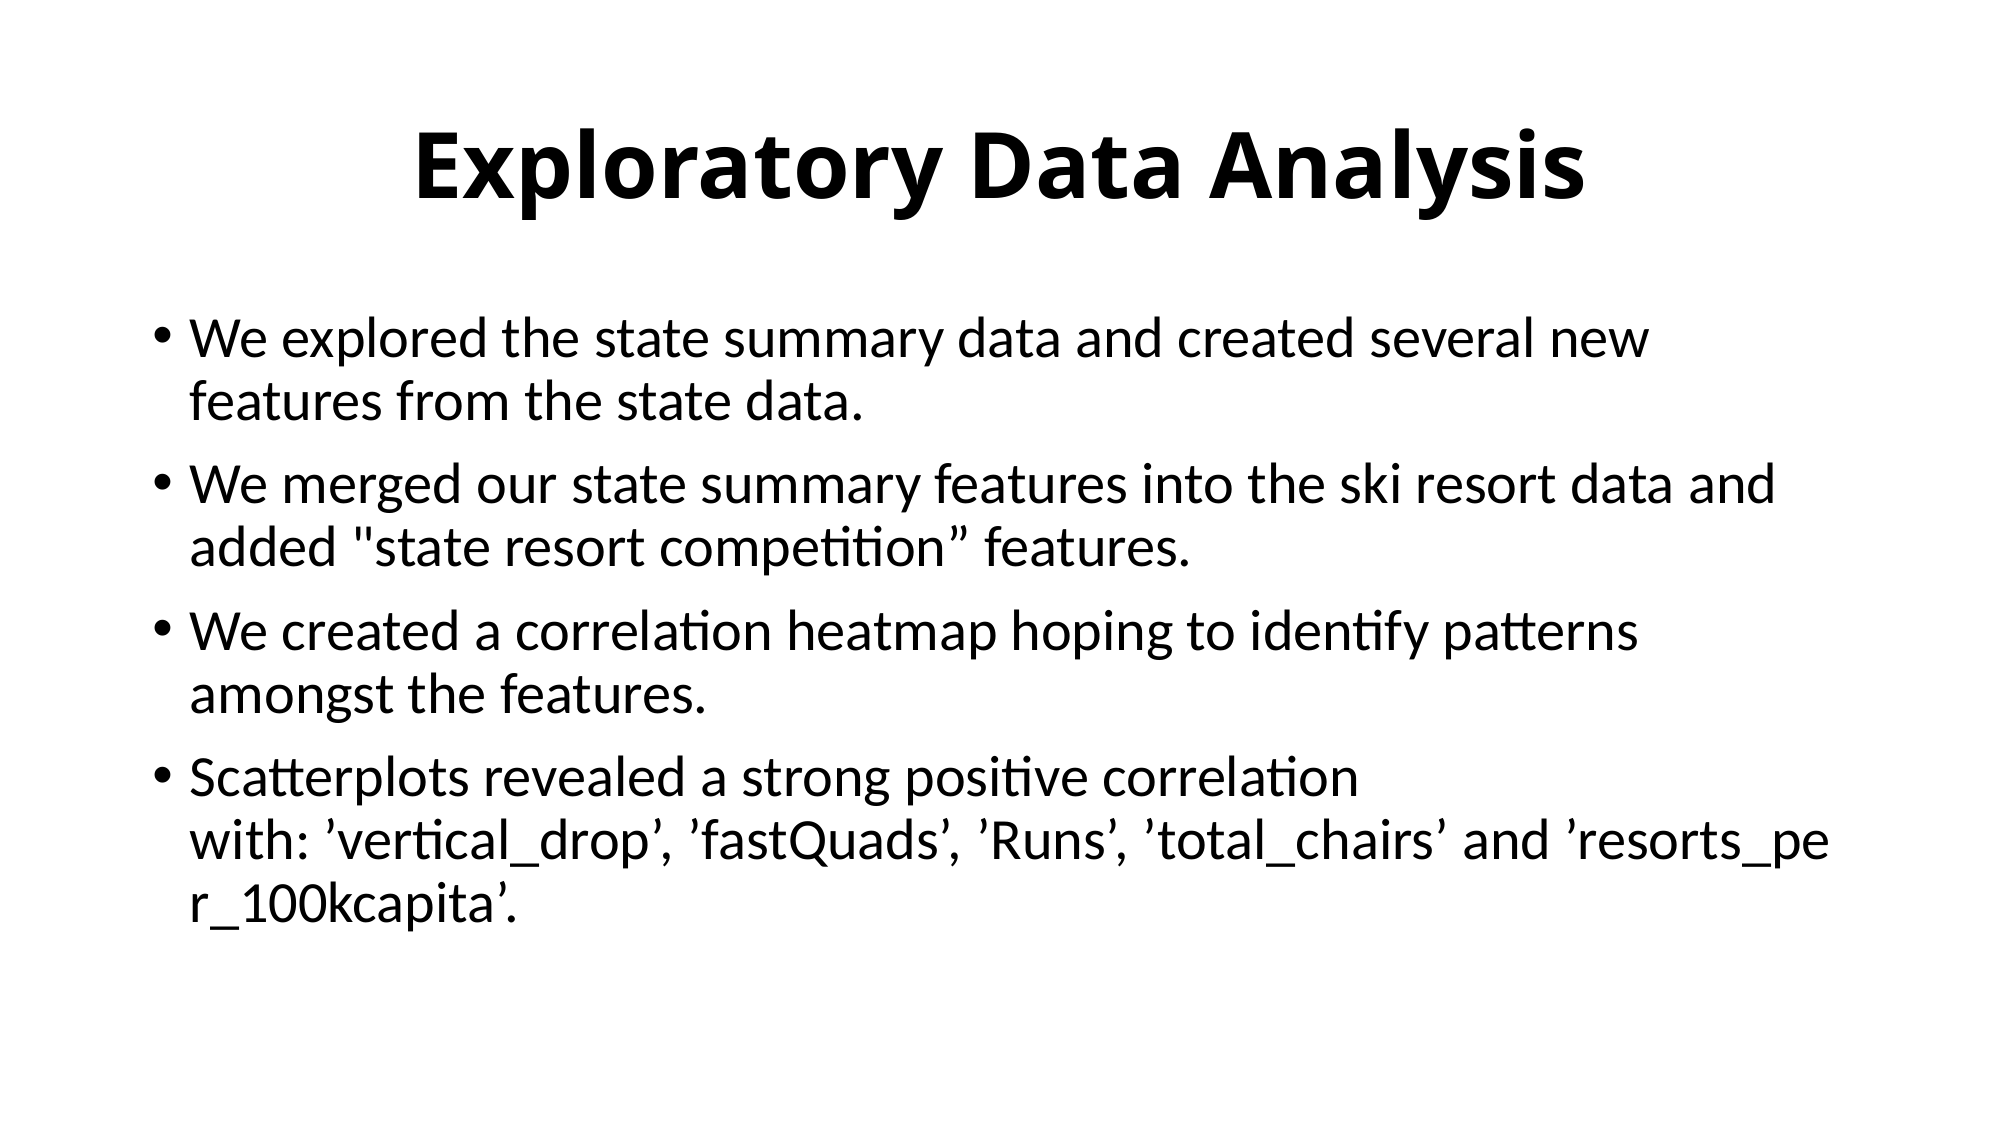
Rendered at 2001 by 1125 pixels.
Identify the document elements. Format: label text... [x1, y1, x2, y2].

list We explored the state summary data and created several new features from the state data. We merged our state summary features into the ski resort data and added "state resort competition” features. We created a correlation heatmap hoping to identify patterns amongst the features. Scatterplots revealed a strong positive correlation with: ’vertical_drop’, ’fastQuads’, ’Runs’, ’total_chairs’ and ’resorts_per_100kcapita’. [137, 299, 1863, 1014]
title Exploratory Data Analysis [137, 59, 1863, 278]
